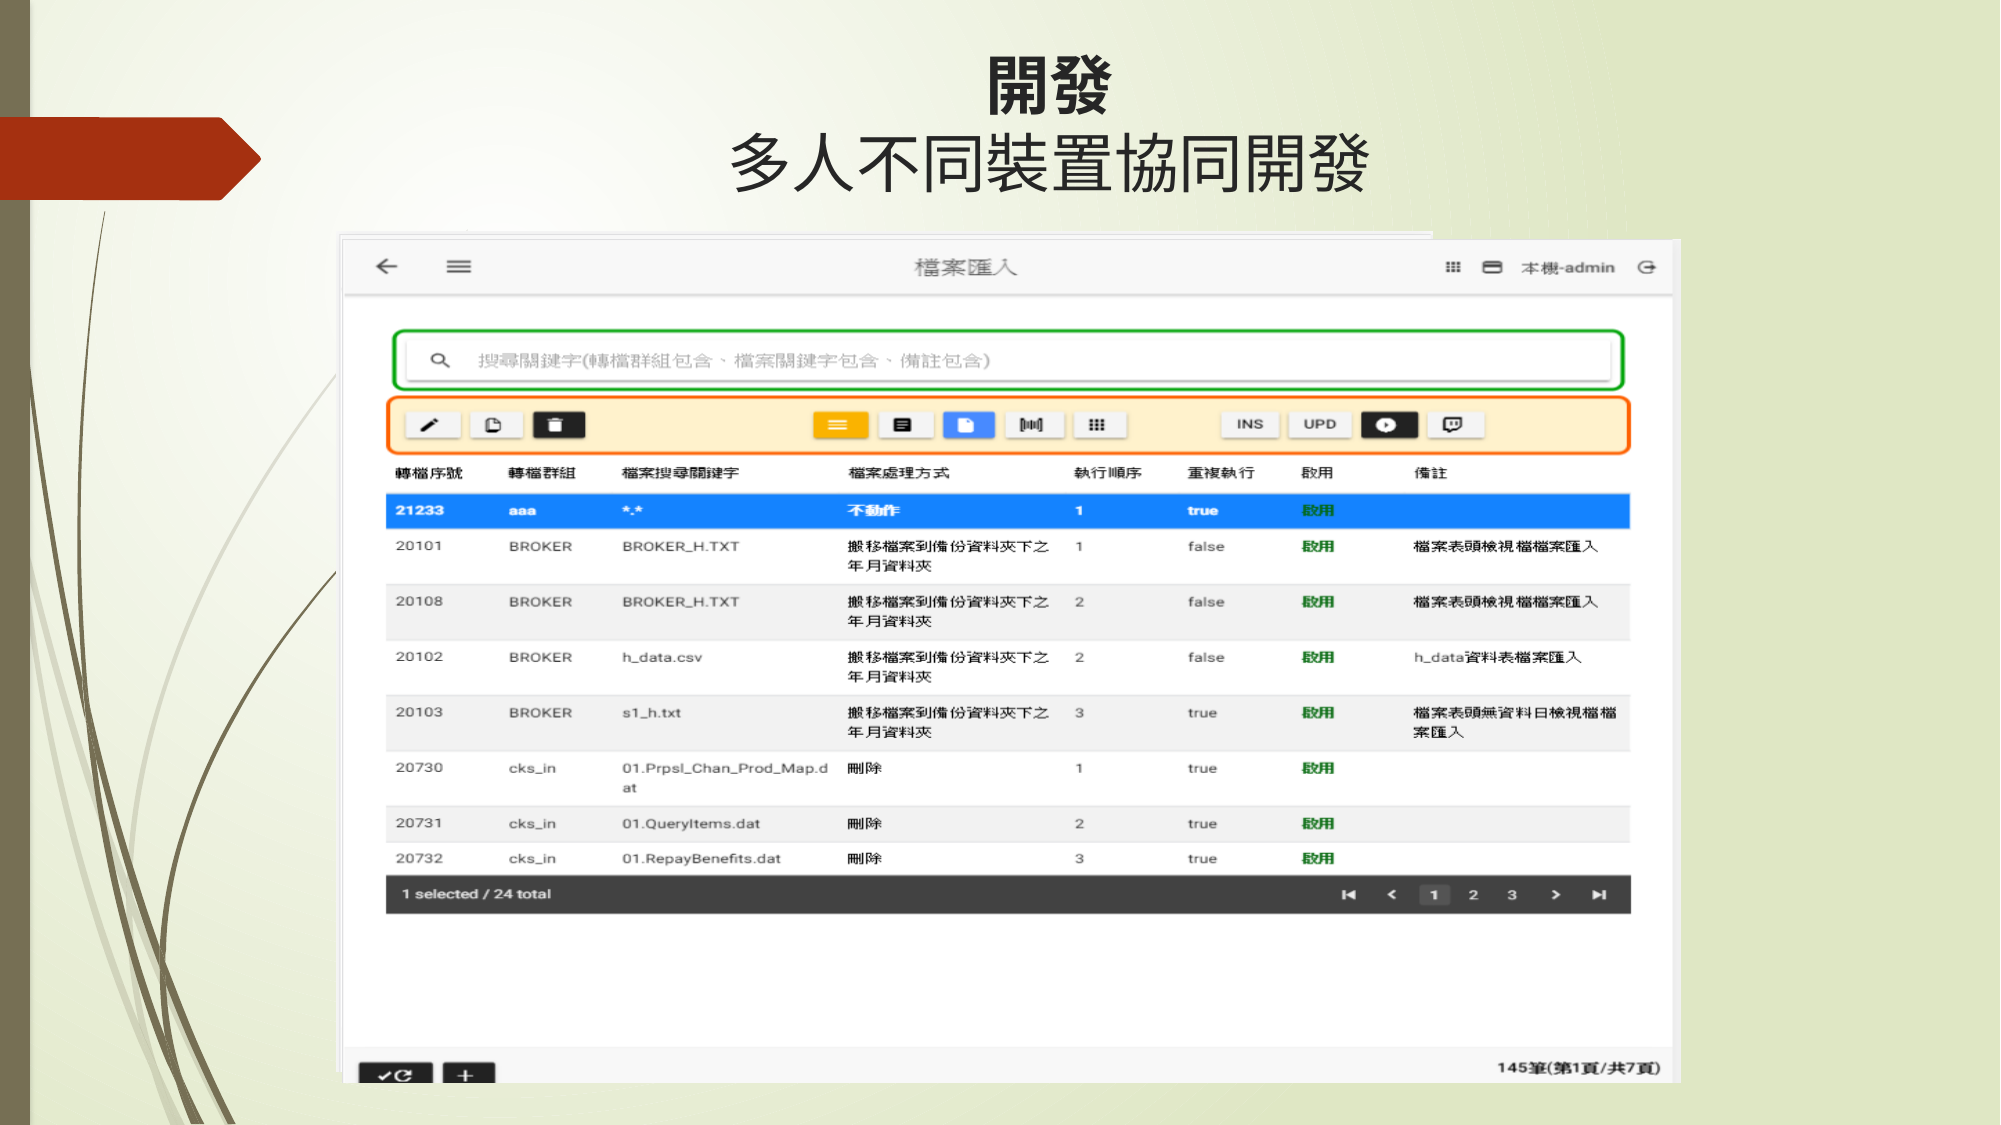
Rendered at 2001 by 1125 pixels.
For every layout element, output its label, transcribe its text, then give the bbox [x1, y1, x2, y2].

picture [336, 231, 1681, 1083]
title 開發 多人不同裝置協同開發 [248, 37, 1852, 209]
